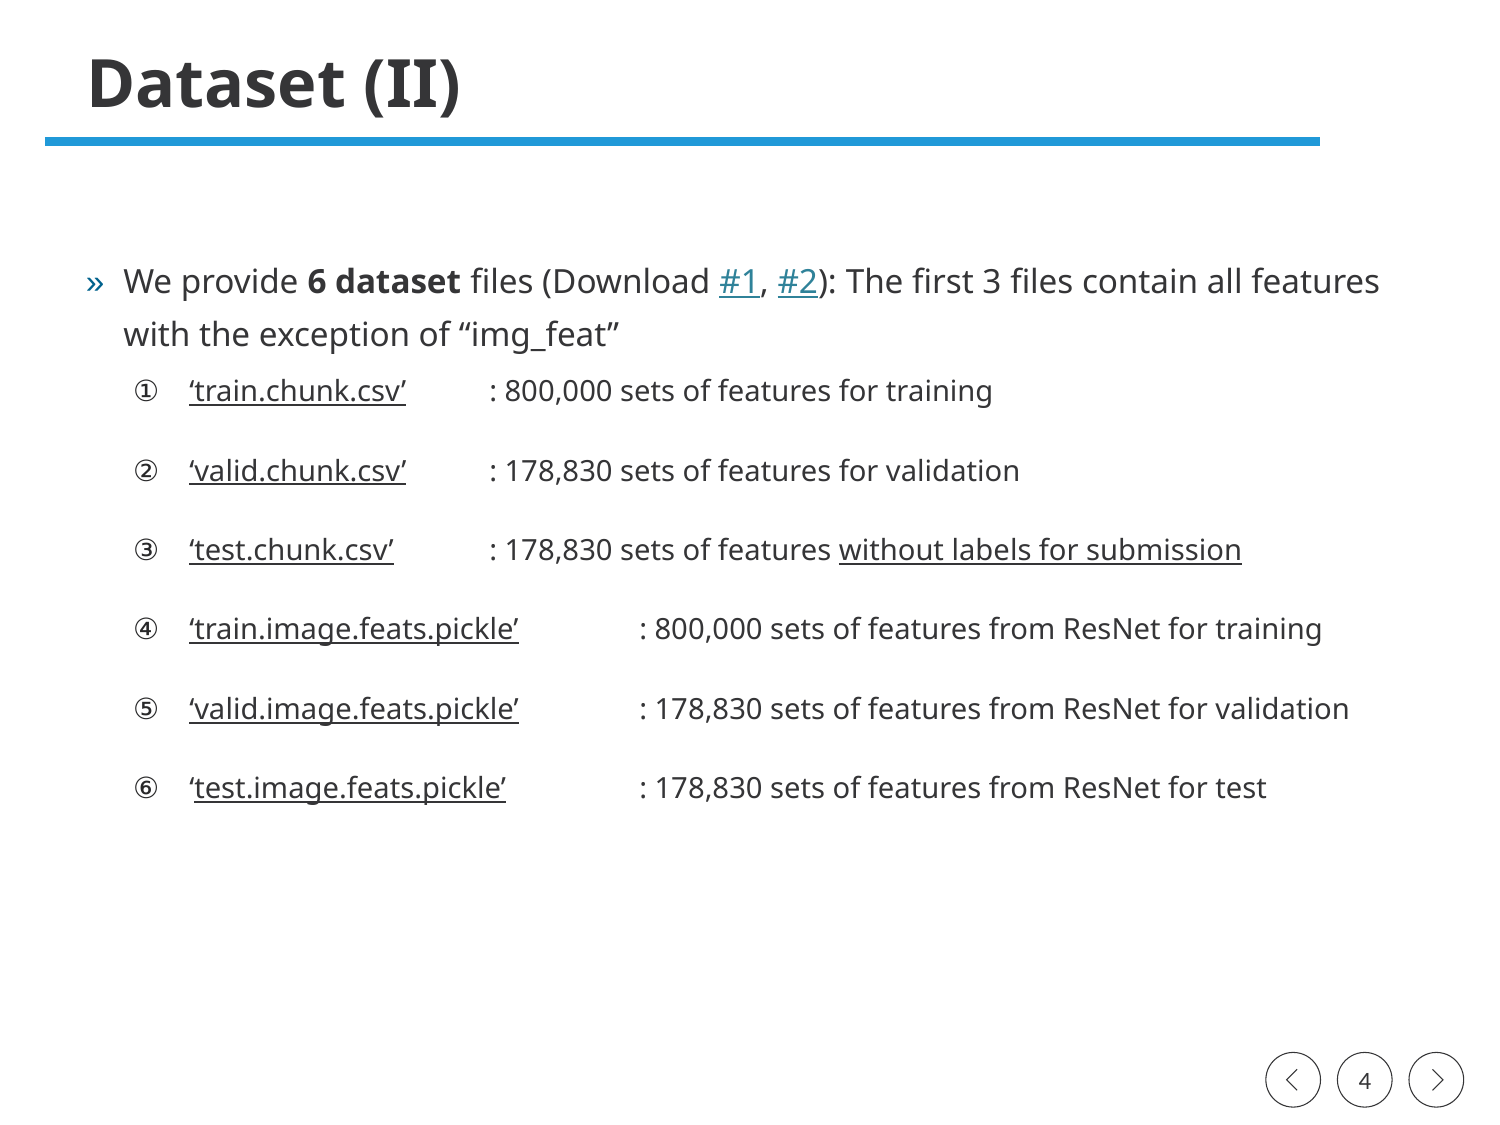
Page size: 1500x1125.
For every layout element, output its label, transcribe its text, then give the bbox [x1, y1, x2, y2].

list We provide 6 dataset files (Download #1, #2): The first 3 files contain all features with the exception of “img_feat” ‘train.chunk.csv’ : 800,000 sets of features for training ‘valid.chunk.csv’ : 178,830 sets of features for validation ‘test.chunk.csv’ : 178,830 sets of features without labels for submission ‘train.image.feats.pickle’ : 800,000 sets of features from ResNet for training ‘valid.image.feats.pickle’ : 178,830 sets of features from ResNet for validation ‘test.image.feats.pickle’ : 178,830 sets of features from ResNet for test [70, 243, 1430, 1048]
title Dataset (II) [71, 36, 1393, 136]
